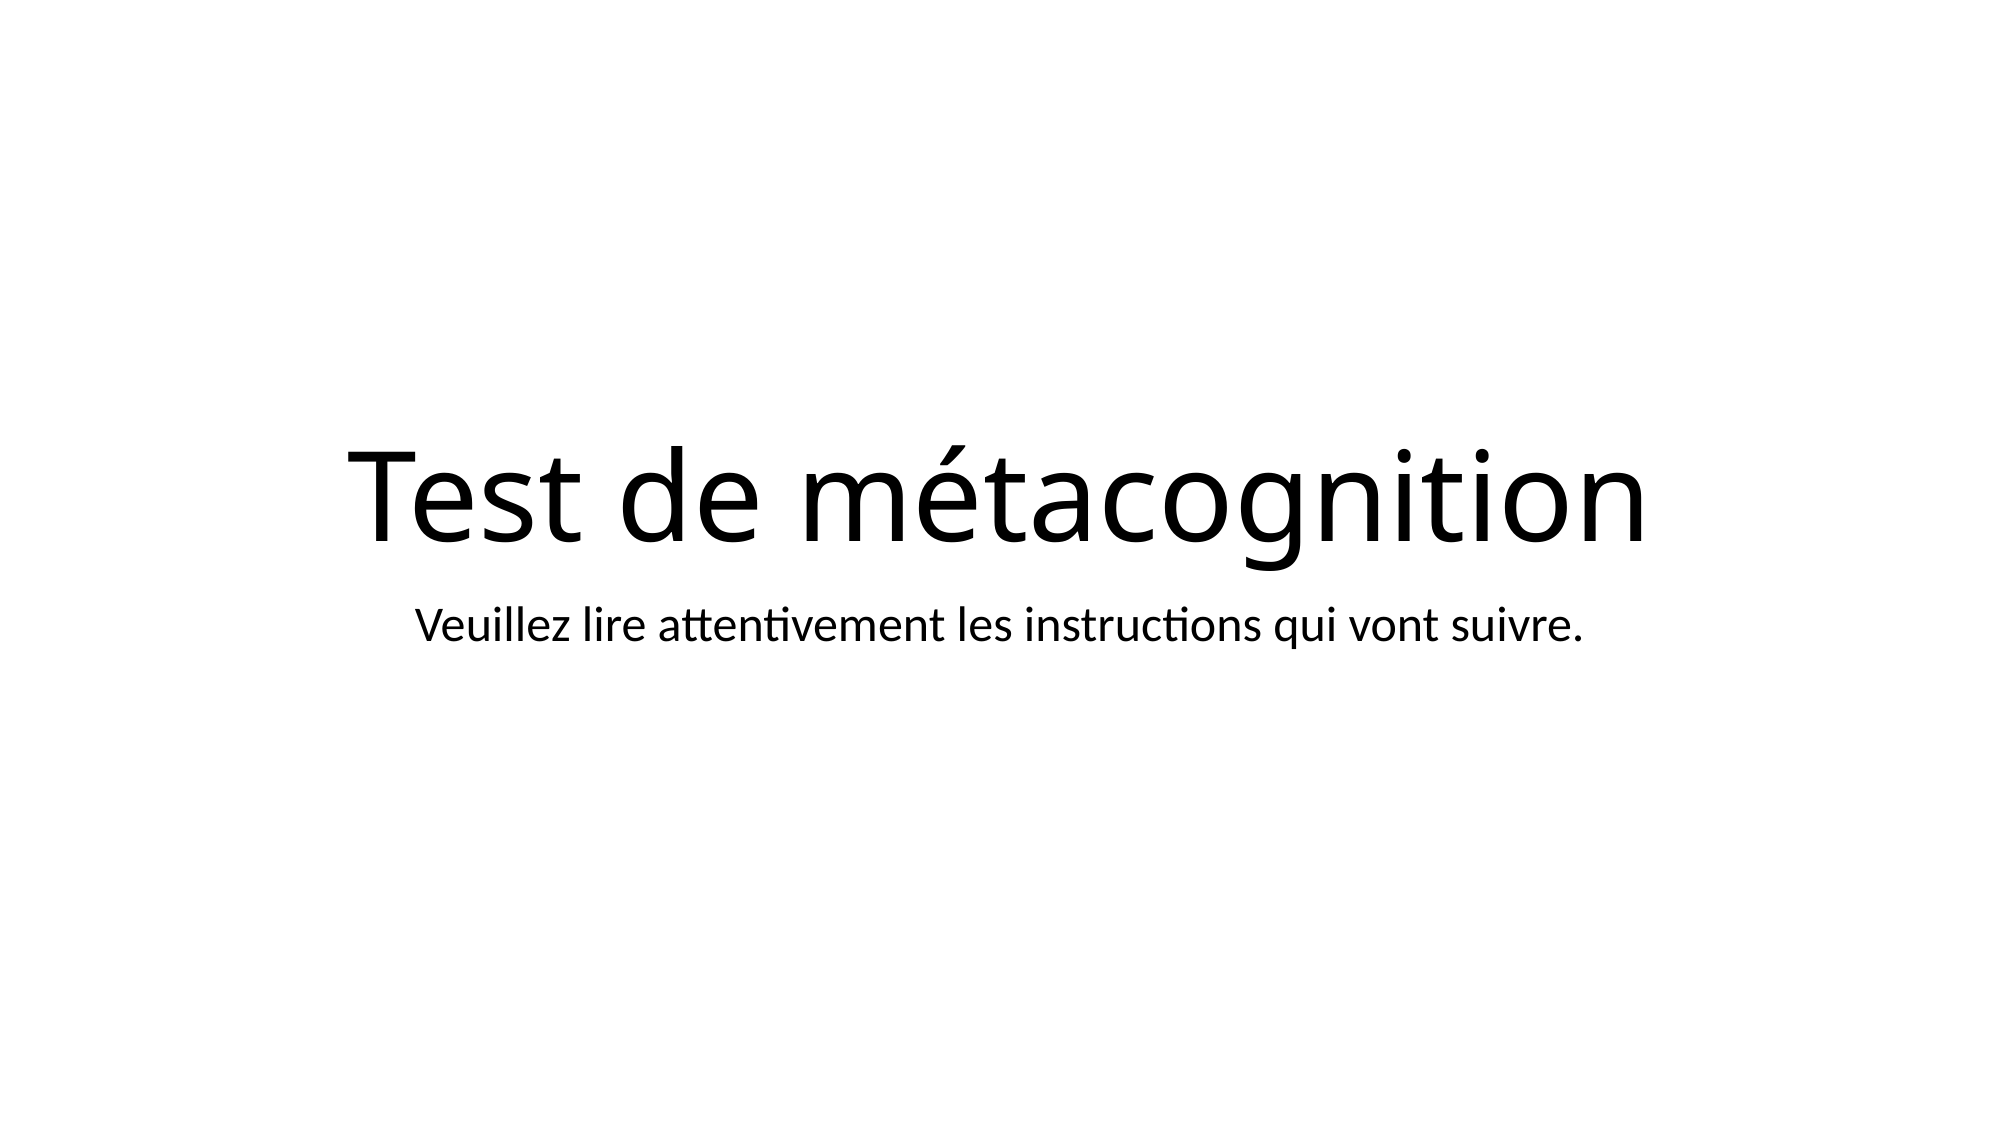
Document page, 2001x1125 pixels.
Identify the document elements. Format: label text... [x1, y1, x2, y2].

title Test de métacognition [249, 184, 1750, 576]
subtitle Veuillez lire attentivement les instructions qui vont suivre. [249, 590, 1750, 863]
